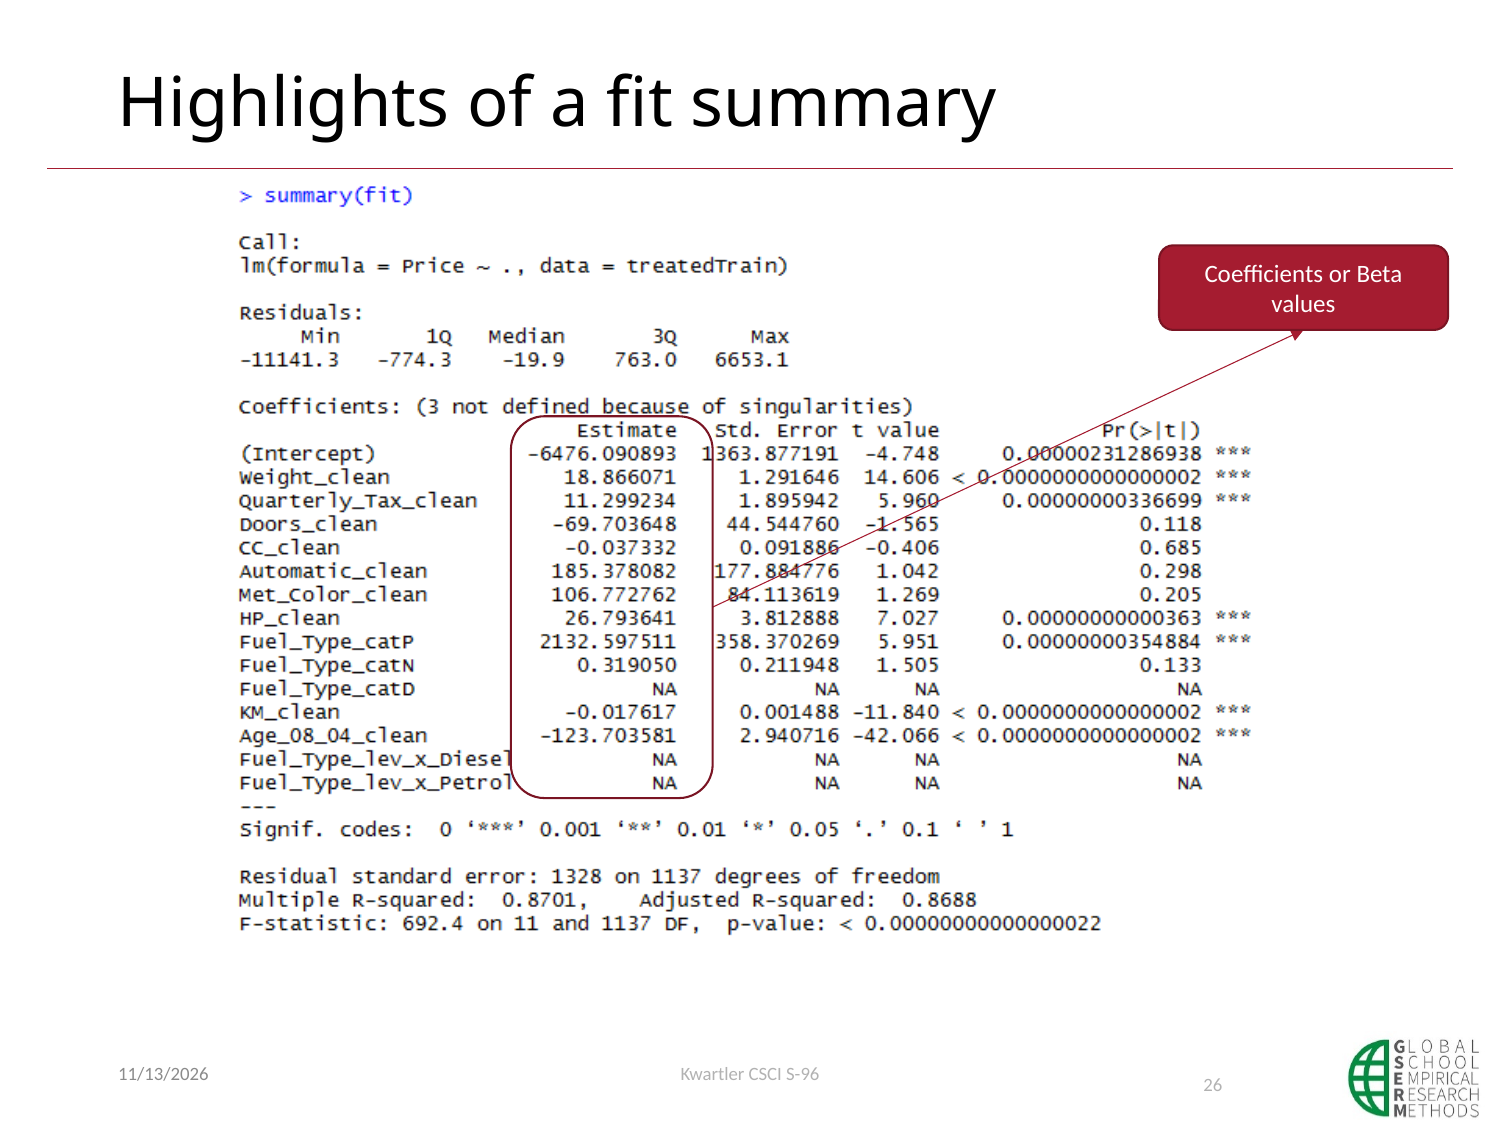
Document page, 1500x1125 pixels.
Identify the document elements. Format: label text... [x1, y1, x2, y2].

title Highlights of a fit summary [103, 59, 1397, 157]
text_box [712, 329, 1304, 608]
text_box Coefficients or Beta values [1268, 244, 1450, 331]
picture [1342, 1031, 1500, 1120]
picture [231, 182, 1268, 943]
footer Kwartler CSCI S-96 [496, 1042, 1004, 1103]
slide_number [103, 1042, 441, 1103]
slide_number 26 [1188, 1042, 1330, 1103]
